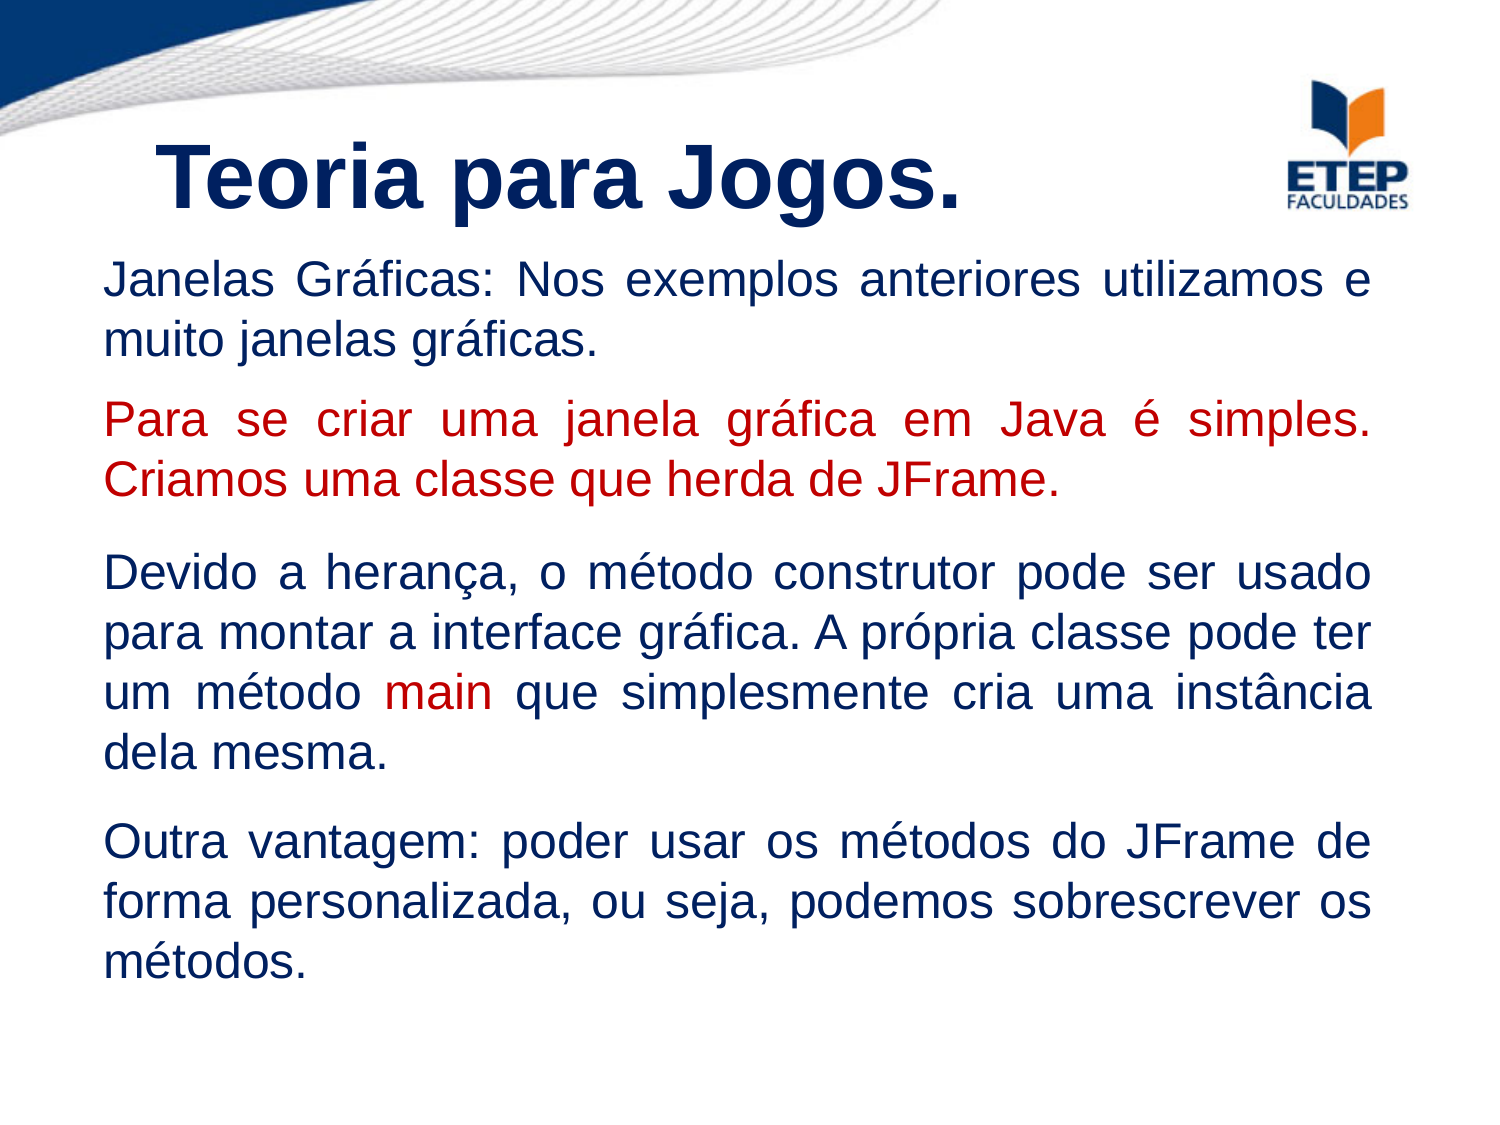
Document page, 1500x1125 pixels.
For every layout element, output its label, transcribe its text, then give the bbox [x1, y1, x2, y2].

text_box Para se criar uma janela gráfica em Java é simples. Criamos uma classe que herda de JFrame. [88, 378, 1388, 514]
text_box Devido a herança, o método construtor pode ser usado para montar a interface gráfica. A própria classe pode ter um método main que simplesmente cria uma instância dela mesma. [88, 532, 1388, 788]
text_box Outra vantagem: poder usar os métodos do JFrame de forma personalizada, ou seja, podemos sobrescrever os métodos. [88, 801, 1388, 996]
picture [0, 0, 1500, 1125]
text_box Teoria para Jogos. [140, 109, 1282, 235]
text_box Janelas Gráficas: Nos exemplos anteriores utilizamos e muito janelas gráficas. [88, 238, 1388, 374]
